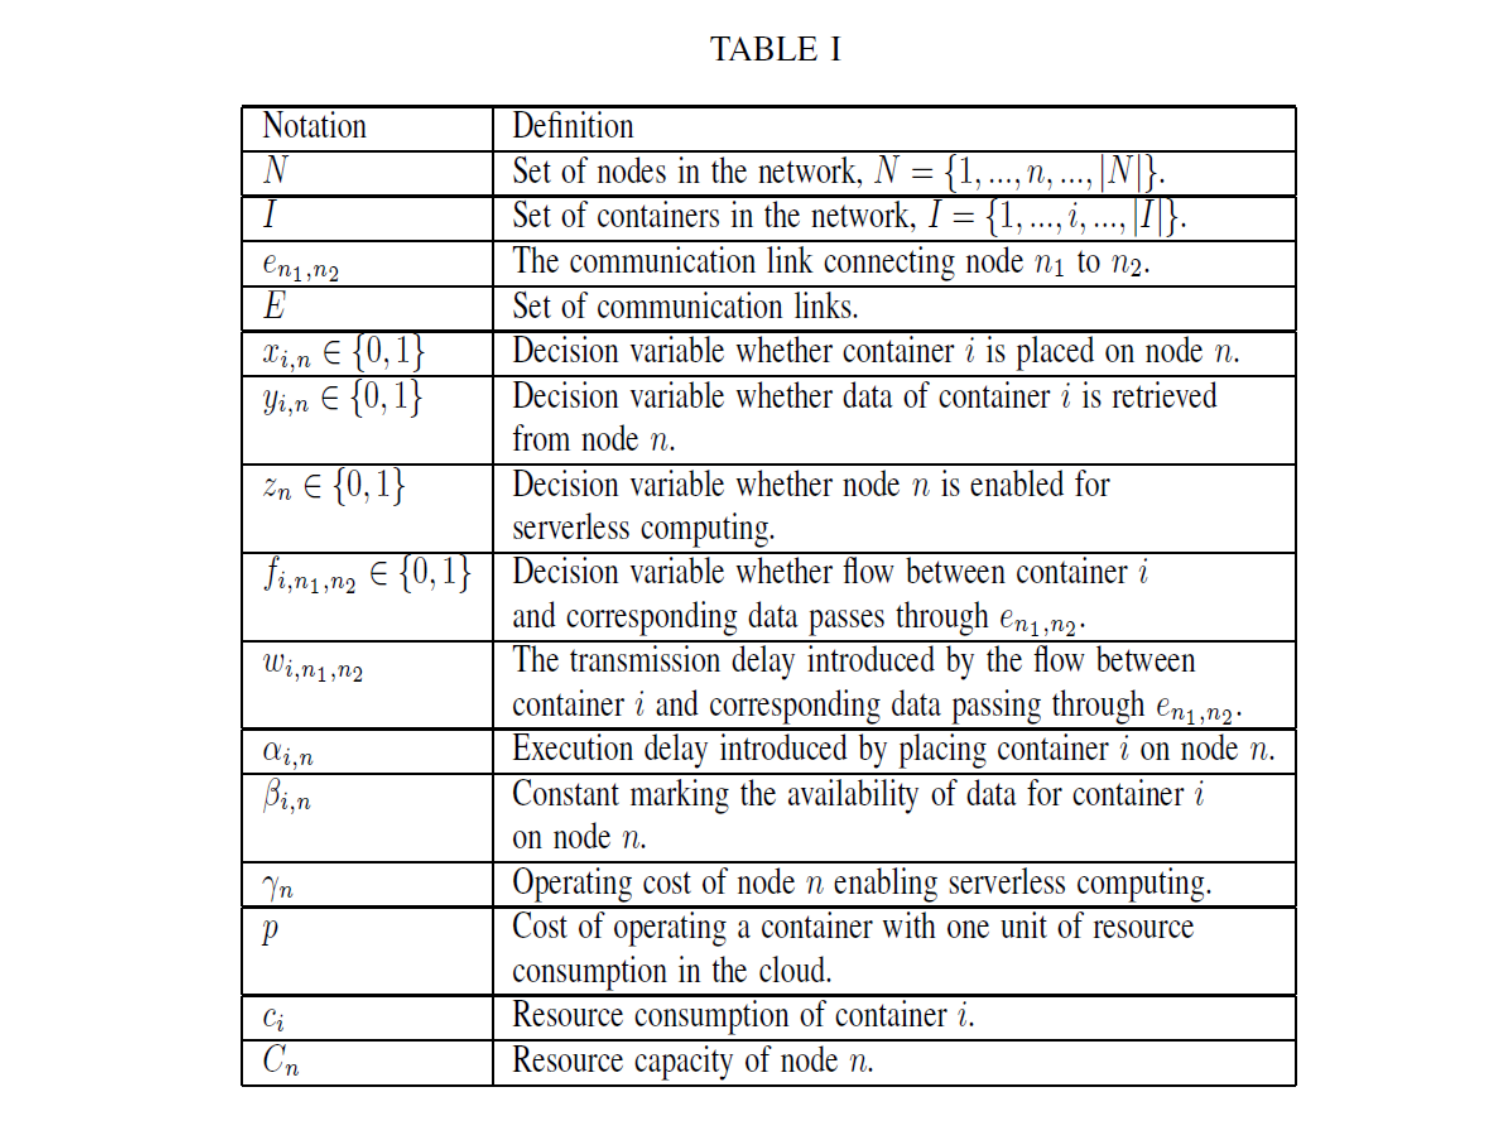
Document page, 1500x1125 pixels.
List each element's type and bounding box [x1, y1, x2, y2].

picture [223, 24, 1315, 1101]
